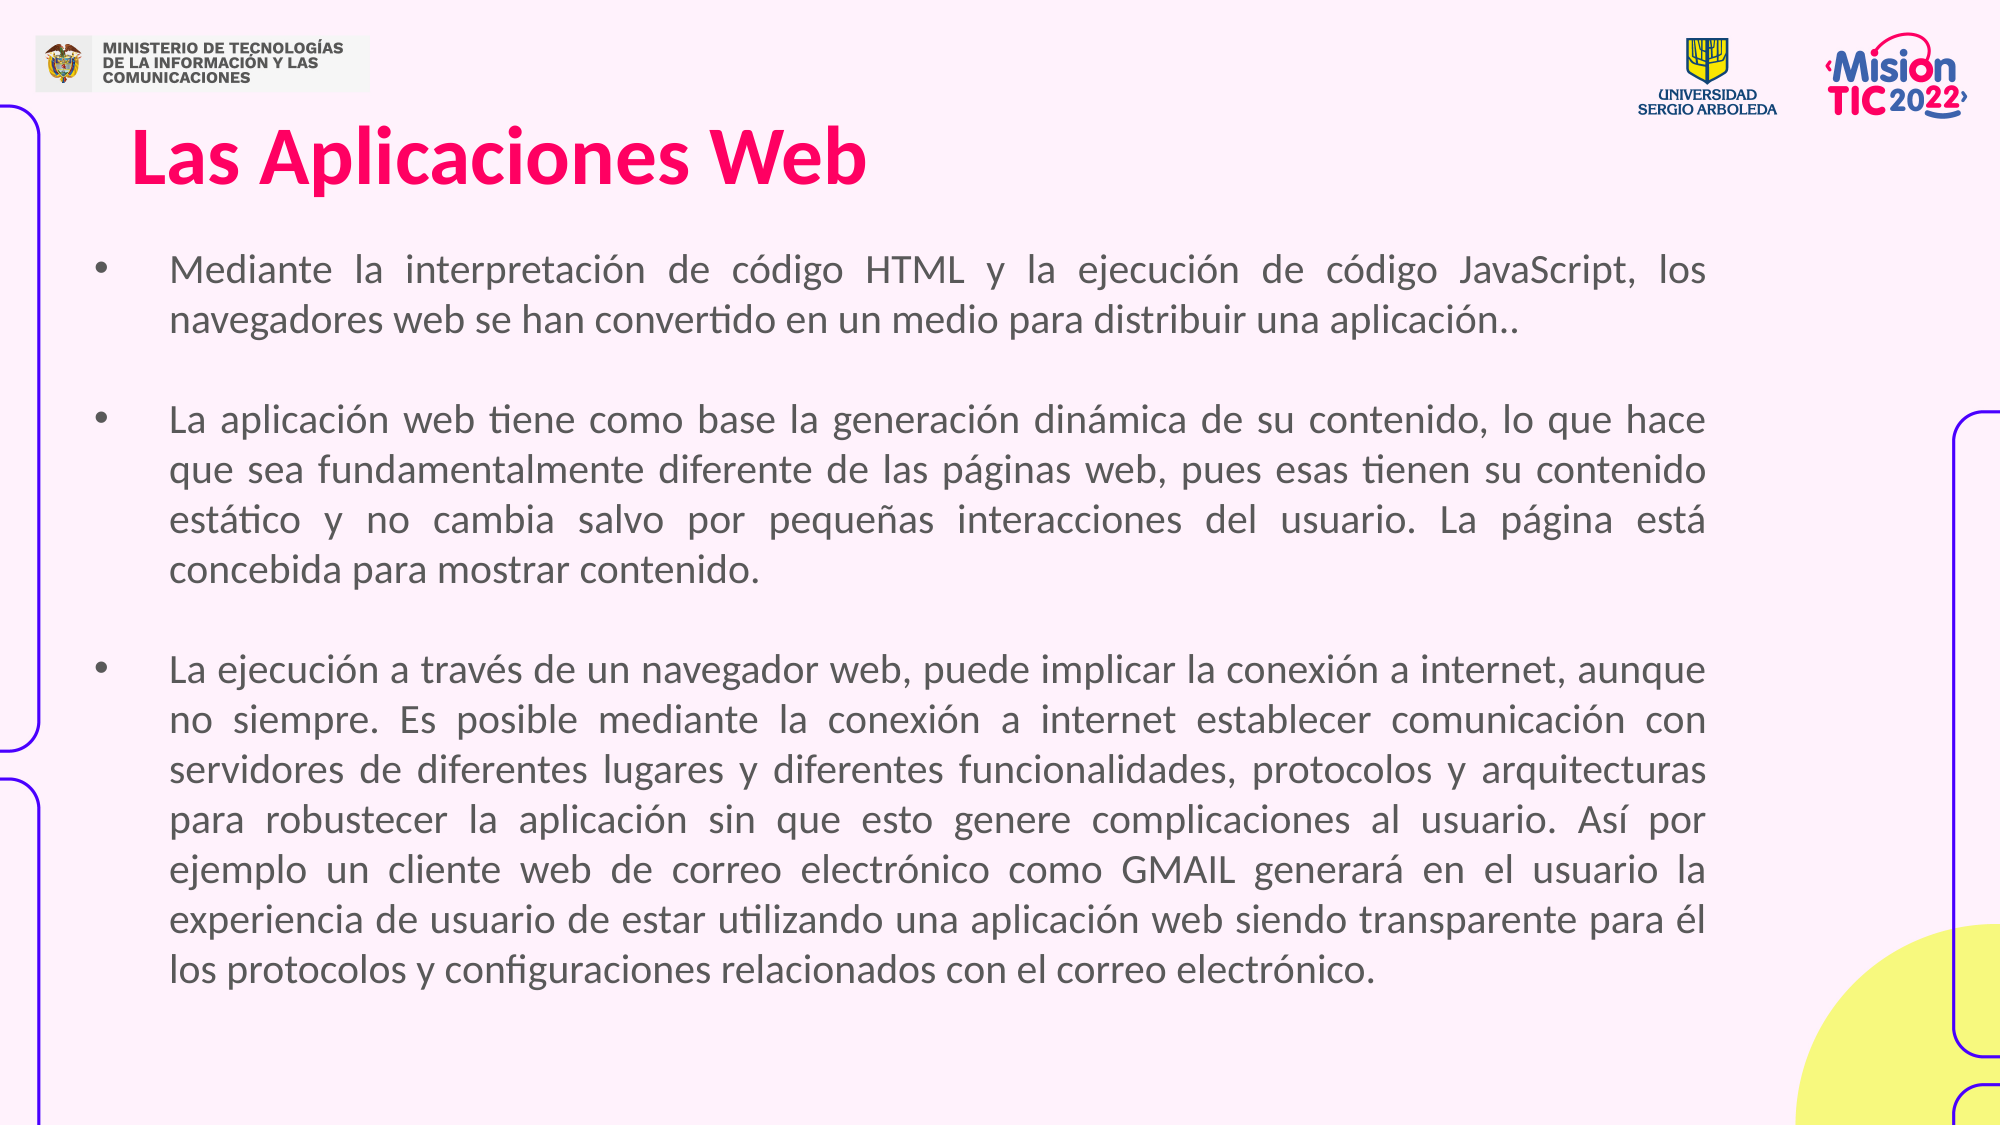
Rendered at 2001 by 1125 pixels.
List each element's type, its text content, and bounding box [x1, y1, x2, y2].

picture [0, 0, 2000, 1125]
text_box Las Aplicaciones Web [116, 93, 1083, 209]
text_box Mediante la interpretación de código HTML y la ejecución de código JavaScript, los navegadores web se han convertido en un medio para distribuir una aplicación.. La aplicación web tiene como base la generación dinámica de su contenido, lo que hace que sea fundamentalmente diferente de las páginas web, pues esas tienen su contenido estático y no cambia salvo por pequeñas interacciones del usuario. La página está concebida para mostrar contenido. La ejecución a través de un navegador web, puede implicar la conexión a internet, aunque no siempre. Es posible mediante la conexión a internet establecer comunicación con servidores de diferentes lugares y diferentes funcionalidades, protocolos y arquitecturas para robustecer la aplicación sin que esto genere complicaciones al usuario. Así por ejemplo un cliente web de correo electrónico como GMAIL generará en el usuario la experiencia de usuario de estar utilizando una aplicación web siendo transparente para él los protocolos y configuraciones relacionados con el correo electrónico. [79, 234, 1723, 1000]
